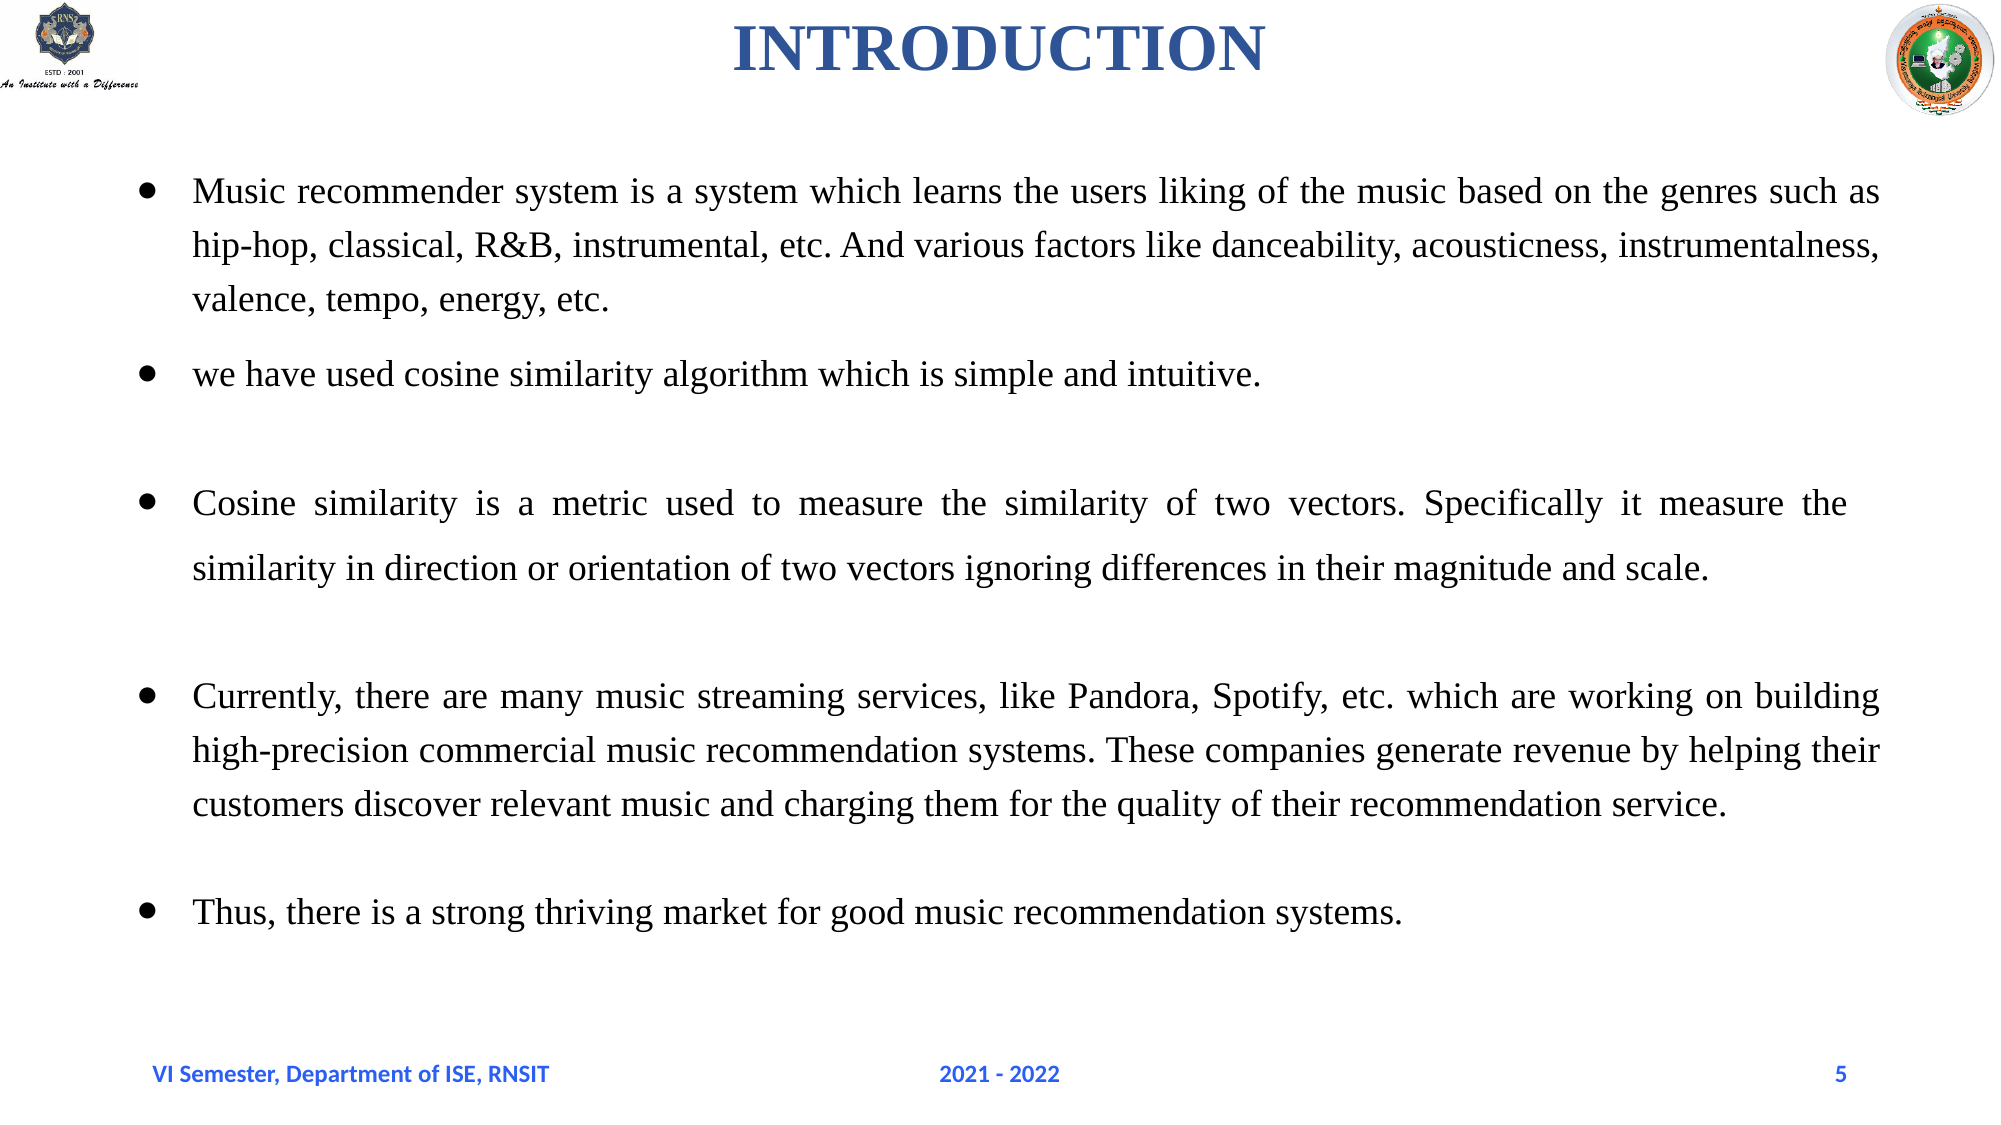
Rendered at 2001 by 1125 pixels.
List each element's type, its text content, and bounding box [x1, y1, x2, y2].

title INTRODUCTION [387, 0, 1613, 149]
picture [0, 0, 138, 90]
slide_number VI Semester, Department of ISE, RNSIT [137, 1042, 662, 1103]
footer 2021 - 2022 [662, 1042, 1338, 1103]
list Music recommender system is a system which learns the users liking of the music based on the genres such as hip-hop, classical, R&B, instrumental, etc. And various factors like danceability, acousticness, instrumentalness, valence, tempo, energy, etc. we have used cosine similarity algorithm which is simple and intuitive. Cosine similarity is a metric used to measure the similarity of two vectors. Specifically it measure the similarity in direction or orientation of two vectors ignoring differences in their magnitude and scale. Currently, there are many music streaming services, like Pandora, Spotify, etc. which are working on building high-precision commercial music recommendation systems. These companies generate revenue by helping their customers discover relevant music and charging them for the quality of their recommendation service. Thus, there is a strong thriving market for good music recommendation systems. [102, 149, 1898, 1024]
slide_number 5 [1412, 1042, 1863, 1103]
picture [1882, 2, 1997, 117]
